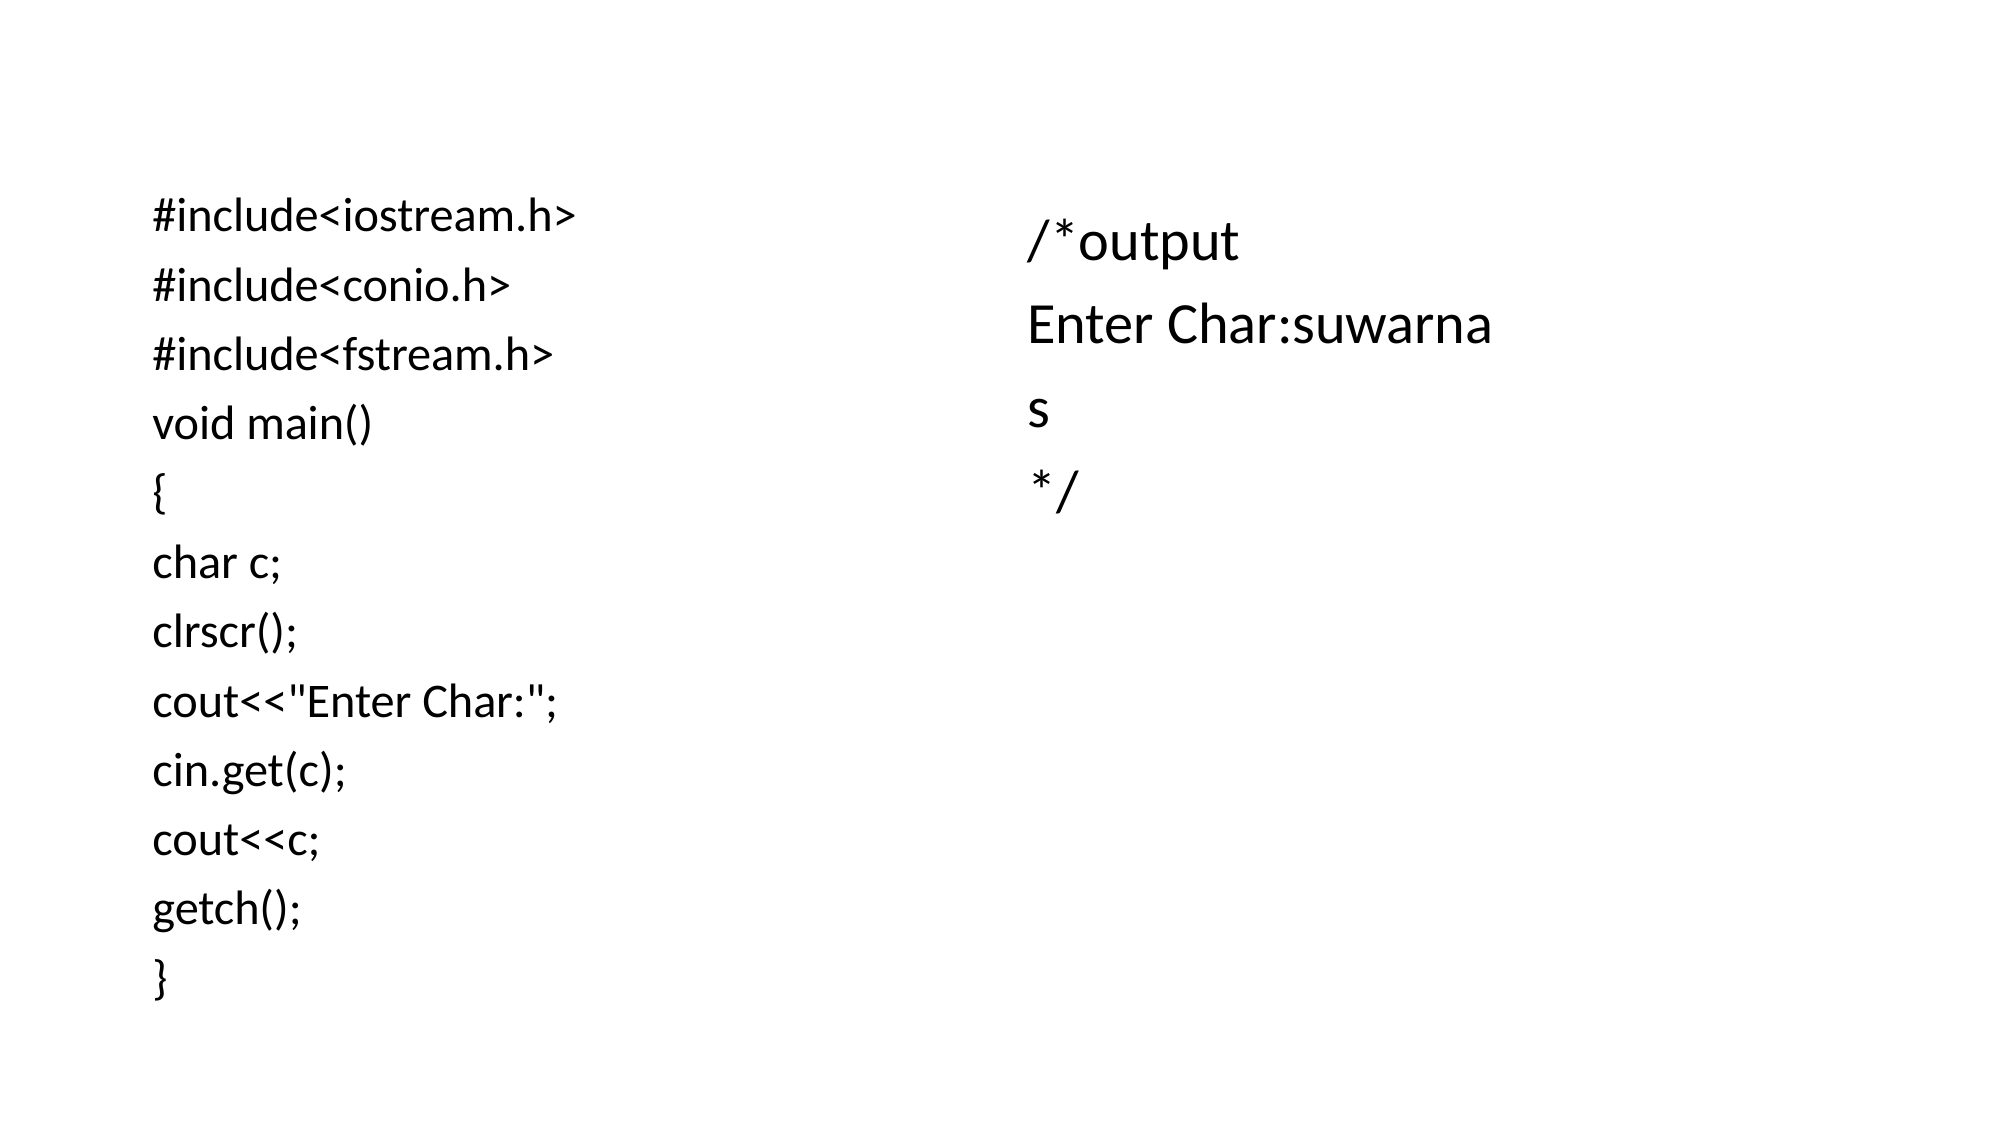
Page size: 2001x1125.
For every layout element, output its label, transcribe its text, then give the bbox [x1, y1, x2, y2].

list #include<iostream.h> #include<conio.h> #include<fstream.h> void main() { char c; clrscr(); cout<<"Enter Char:"; cin.get(c); cout<<c; getch(); } [137, 182, 988, 1014]
list /*output Enter Char:suwarna s */ [1012, 202, 1863, 1014]
